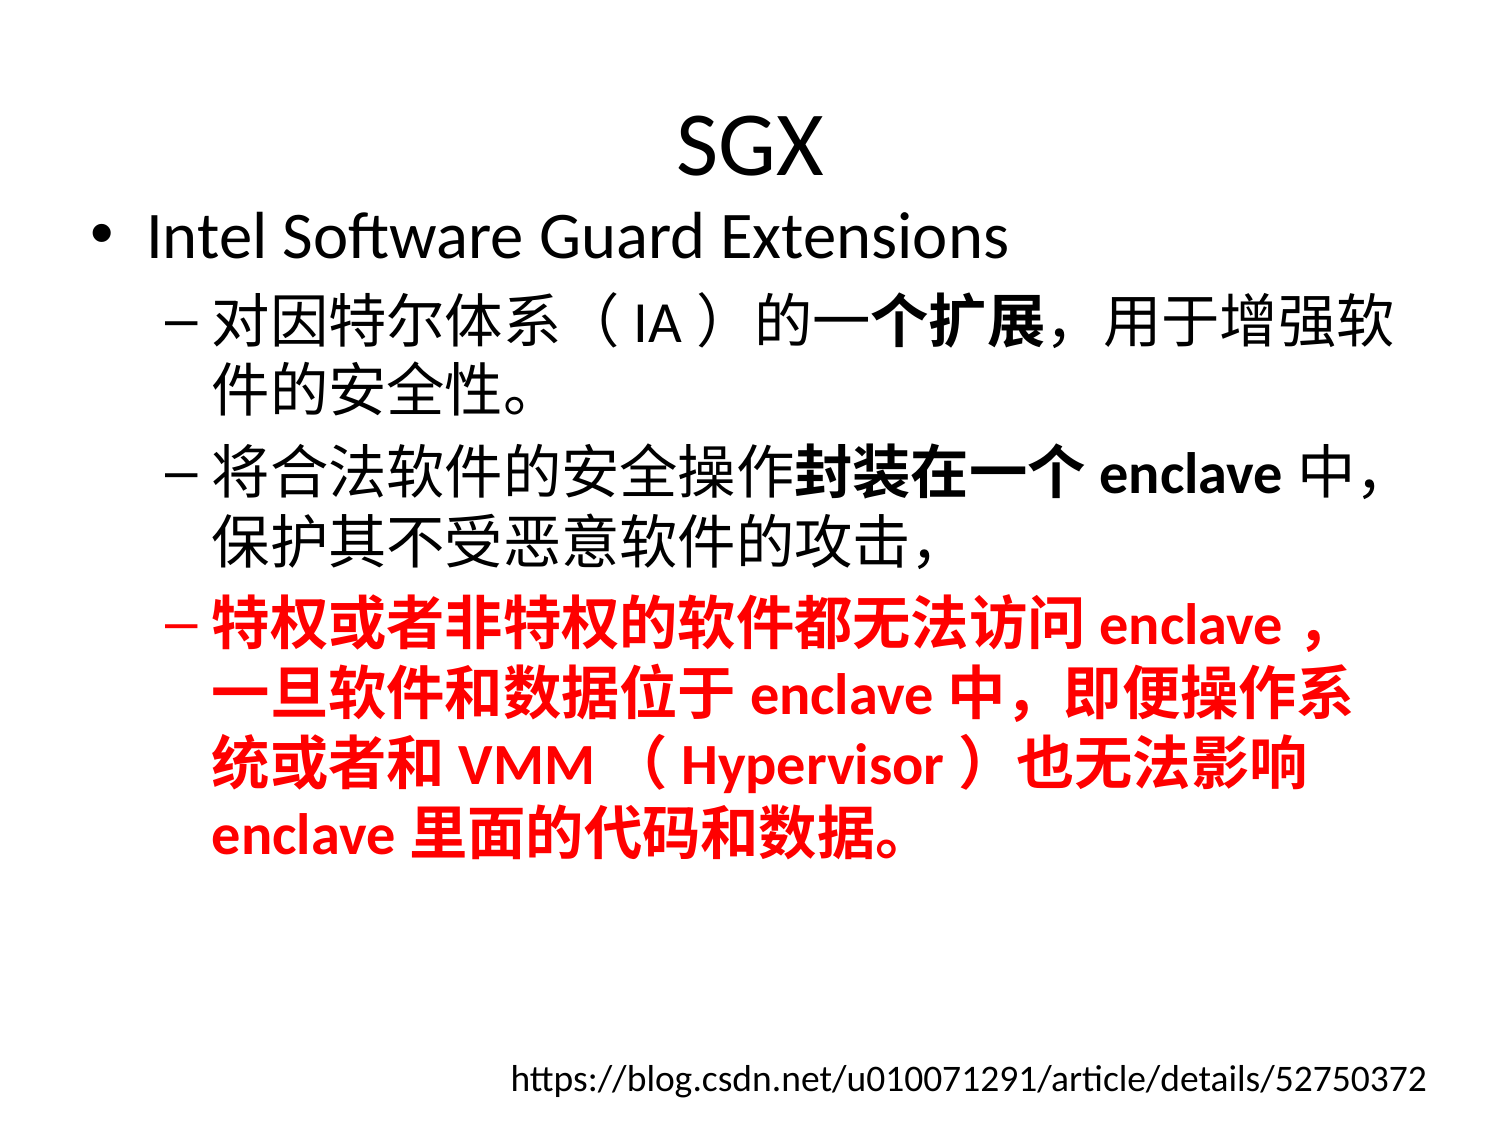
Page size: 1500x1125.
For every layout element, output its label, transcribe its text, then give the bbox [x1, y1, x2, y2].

title SGX [75, 45, 1425, 184]
list Intel Software Guard Extensions 对因特尔体系（IA）的一个扩展，用于增强软件的安全性。 将合法软件的安全操作封装在一个enclave中，保护其不受恶意软件的攻击， 特权或者非特权的软件都无法访问enclave，一旦软件和数据位于enclave中，即便操作系统或者和VMM（Hypervisor）也无法影响enclave里面的代码和数据。 [75, 184, 1425, 1005]
text_box https://blog.csdn.net/u010071291/article/details/52750372 [495, 1046, 1500, 1107]
